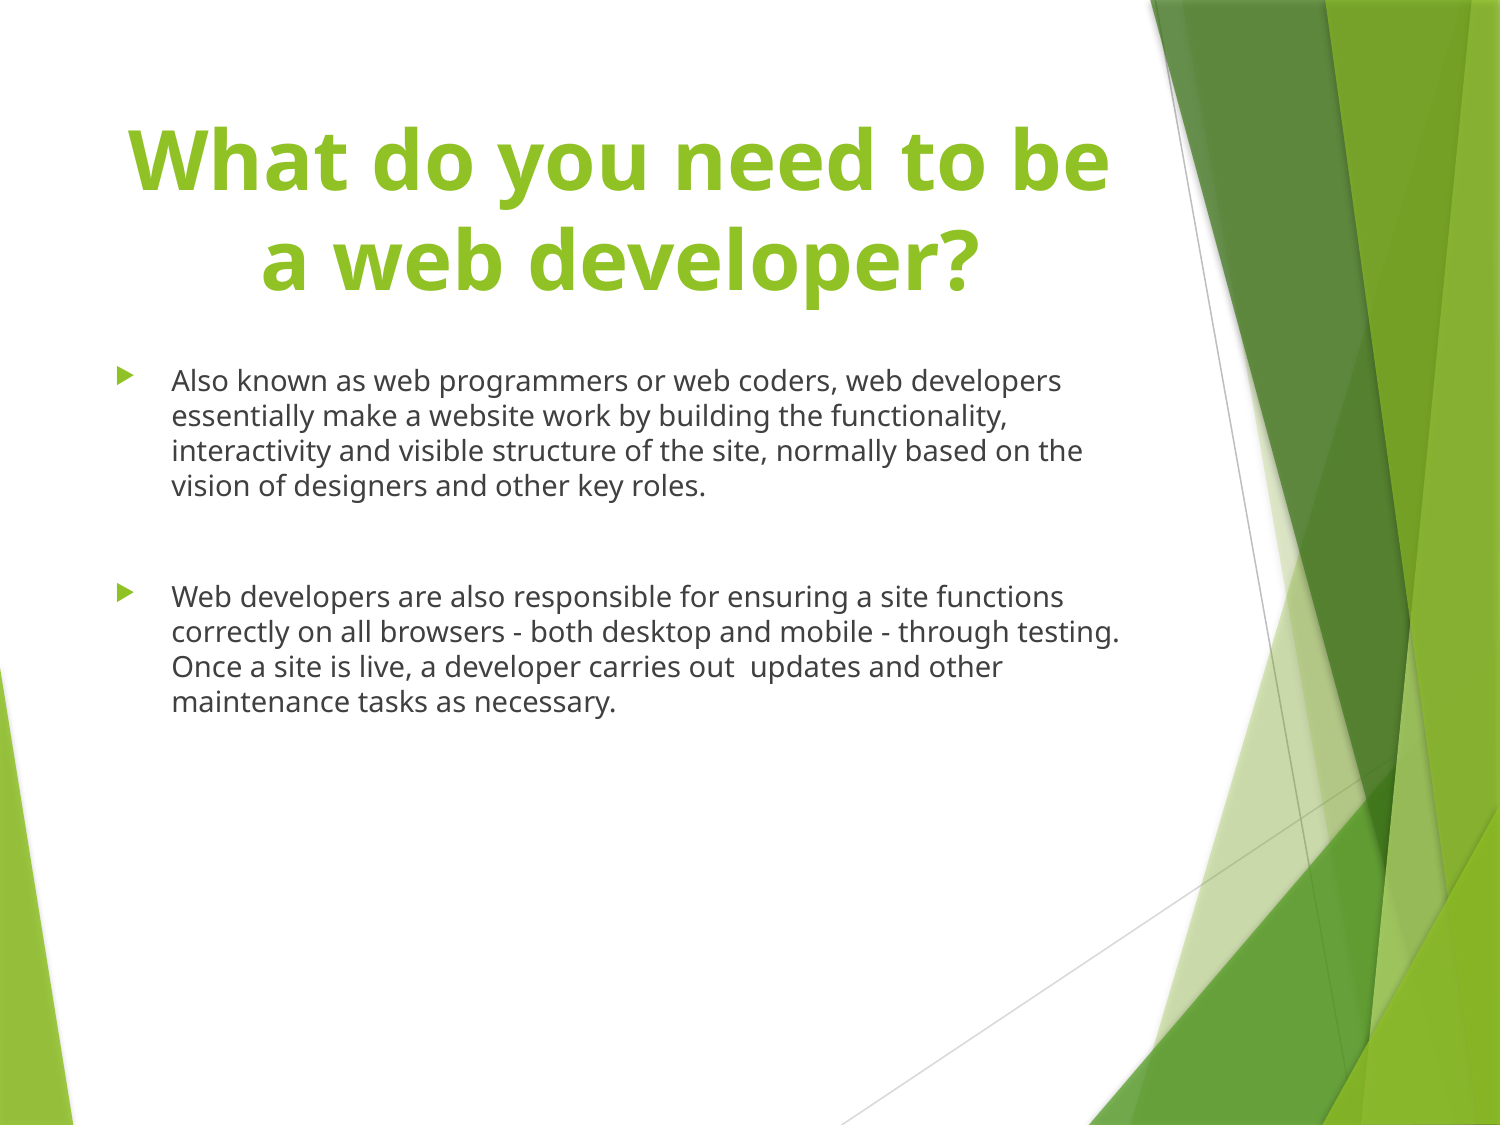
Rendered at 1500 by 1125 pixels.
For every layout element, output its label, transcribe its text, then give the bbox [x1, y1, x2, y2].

list Also known as web programmers or web coders, web developers essentially make a website work by building the functionality, interactivity and visible structure of the site, normally based on the vision of designers and other key roles. Web developers are also responsible for ensuring a site functions correctly on all browsers - both desktop and mobile - through testing. Once a site is live, a developer carries out updates and other maintenance tasks as necessary. [99, 354, 1142, 992]
title What do you need to be a web developer? [99, 99, 1142, 317]
